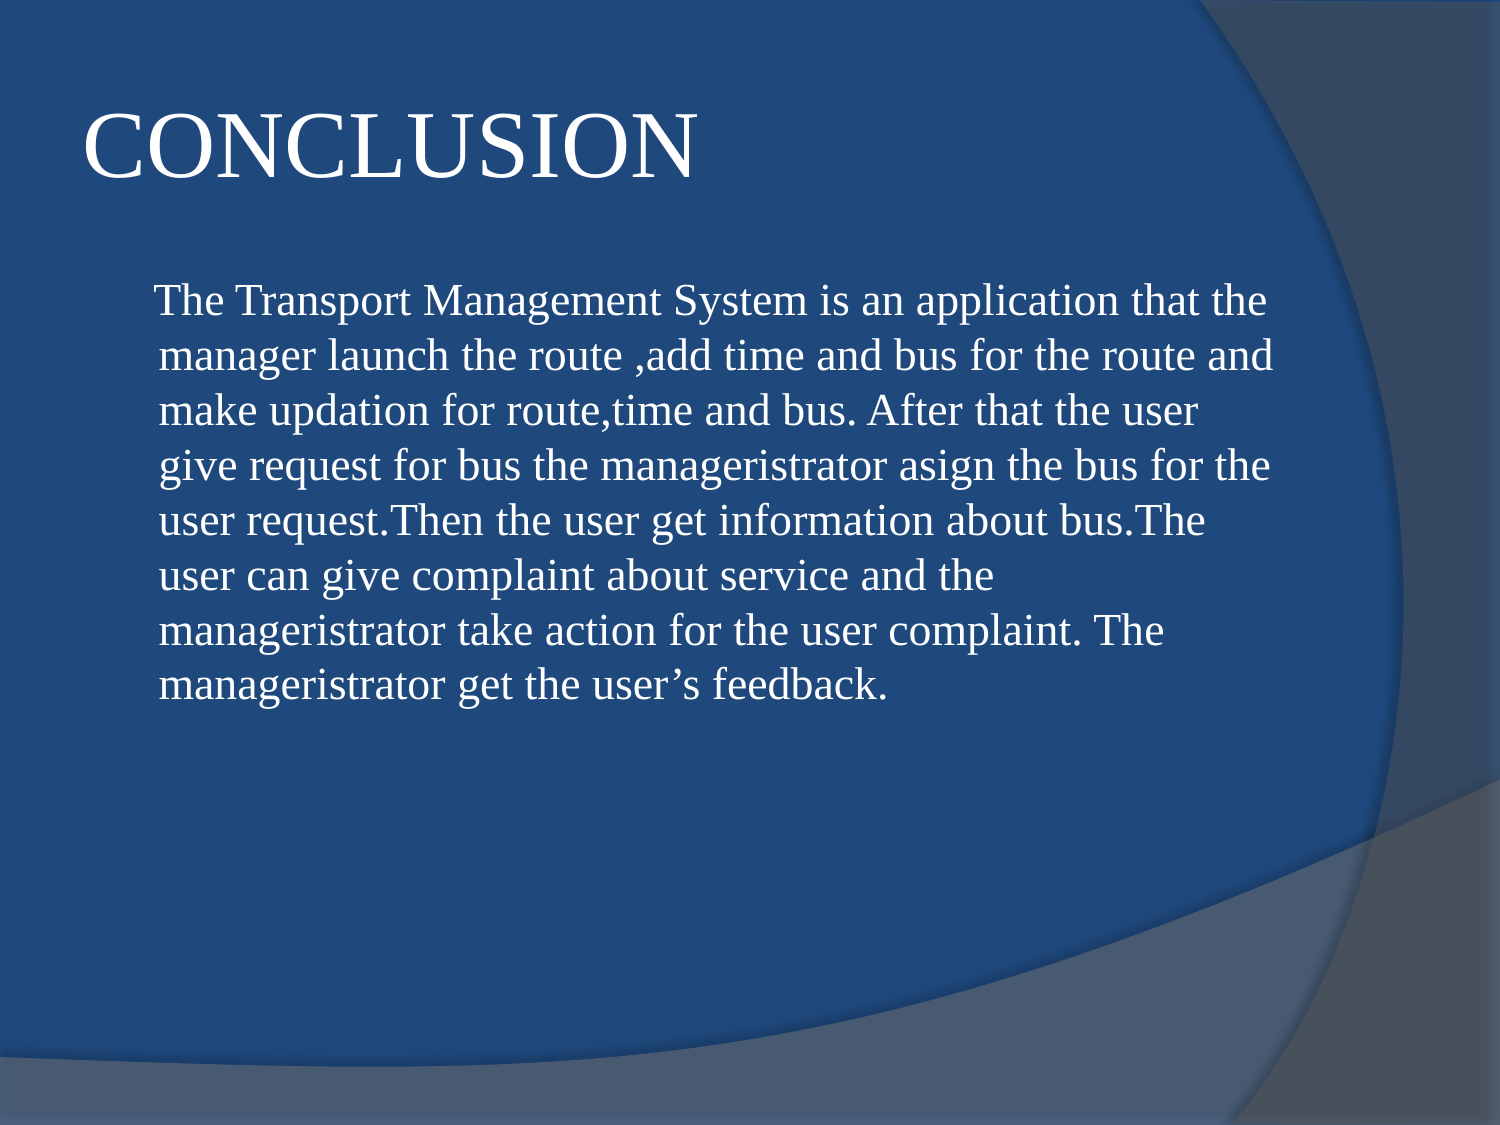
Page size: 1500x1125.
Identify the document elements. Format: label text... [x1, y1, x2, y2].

title CONCLUSION [75, 45, 1300, 233]
list The Transport Management System is an application that the manager launch the route ,add time and bus for the route and make updation for route,time and bus. After that the user give request for bus the manageristrator asign the bus for the user request.Then the user get information about bus.The user can give complaint about service and the manageristrator take action for the user complaint. The manageristrator get the user’s feedback. [75, 262, 1300, 1005]
